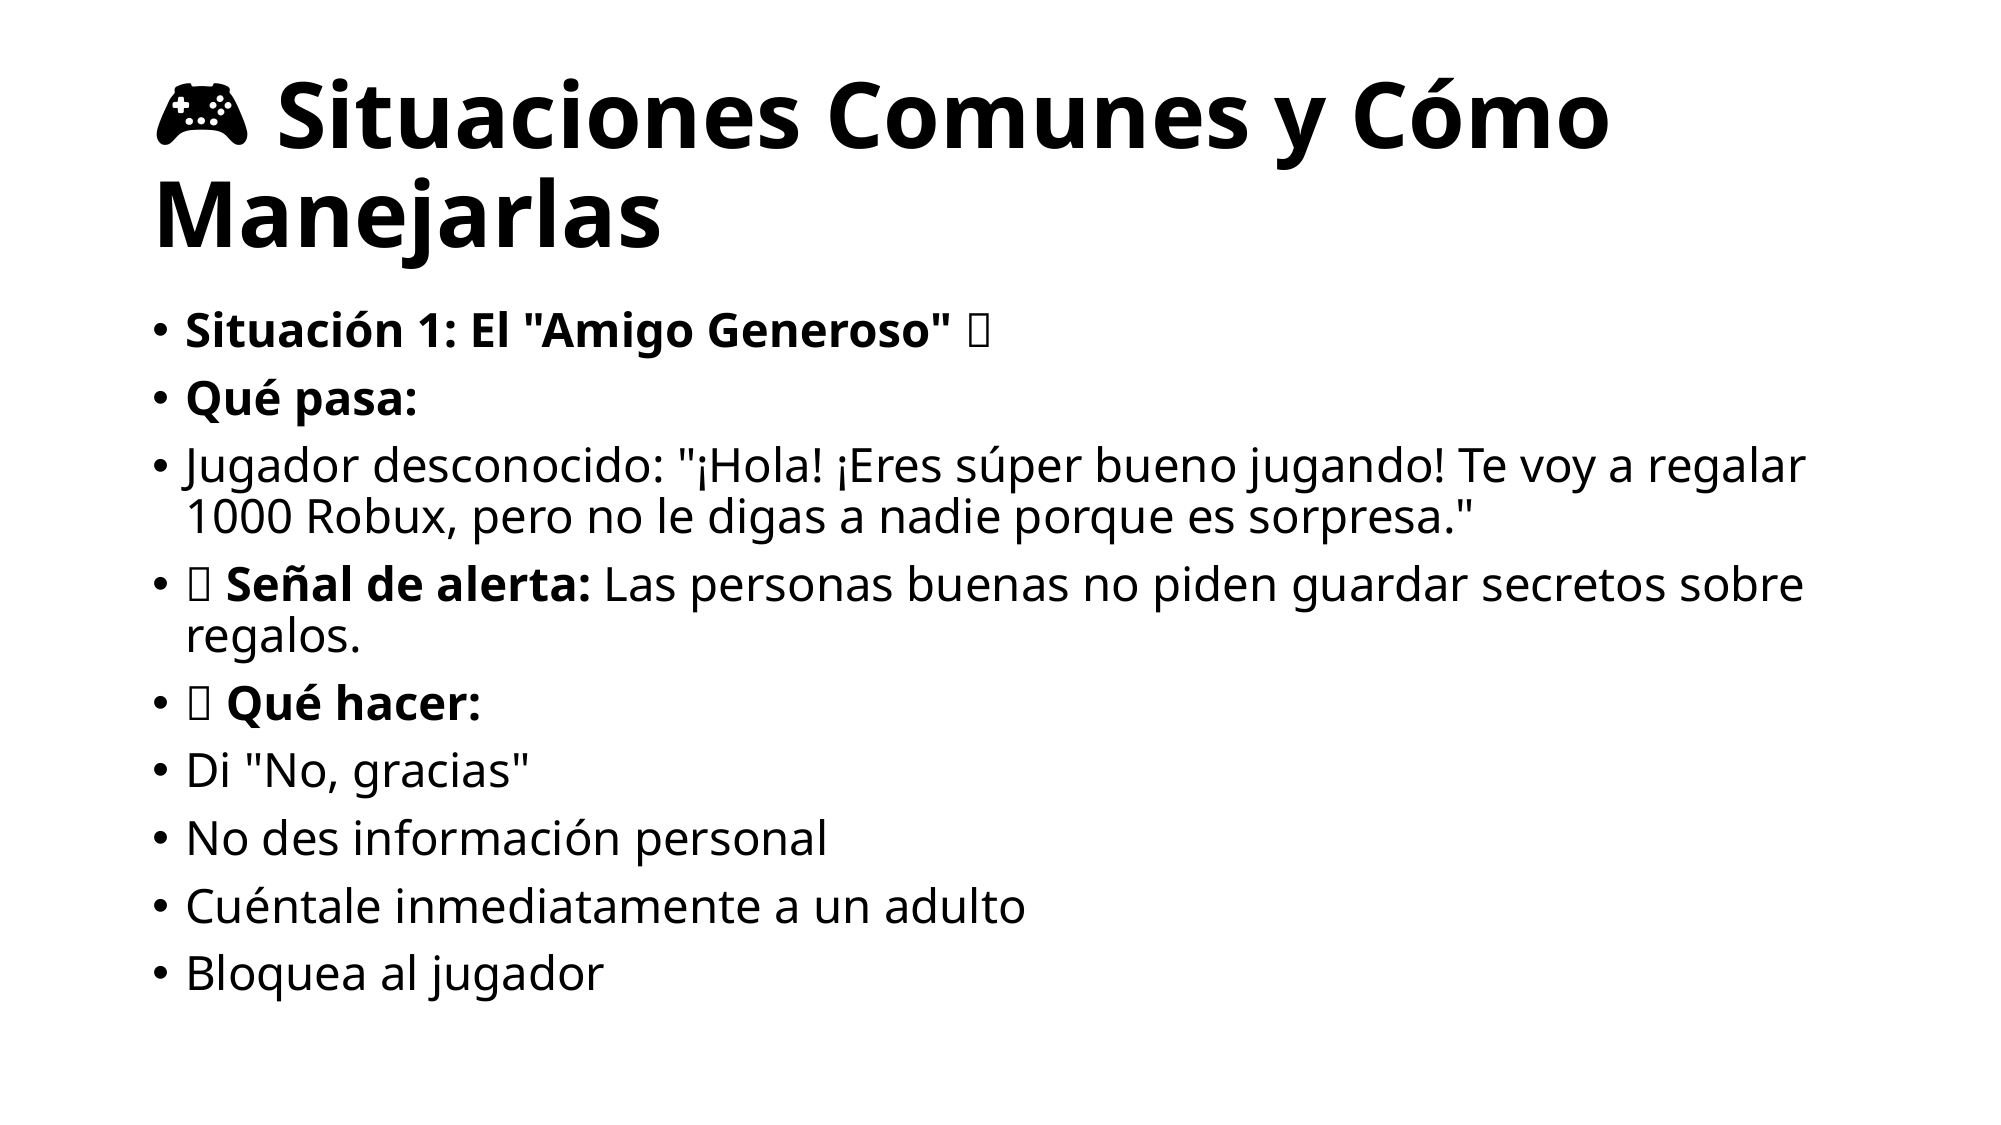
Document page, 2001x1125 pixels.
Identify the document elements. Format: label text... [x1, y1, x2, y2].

title 🎮 Situaciones Comunes y Cómo Manejarlas [137, 59, 1863, 278]
list Situación 1: El "Amigo Generoso" 🎁 Qué pasa: Jugador desconocido: "¡Hola! ¡Eres súper bueno jugando! Te voy a regalar 1000 Robux, pero no le digas a nadie porque es sorpresa." 🚩 Señal de alerta: Las personas buenas no piden guardar secretos sobre regalos. ✅ Qué hacer: Di "No, gracias" No des información personal Cuéntale inmediatamente a un adulto Bloquea al jugador [137, 299, 1863, 1014]
